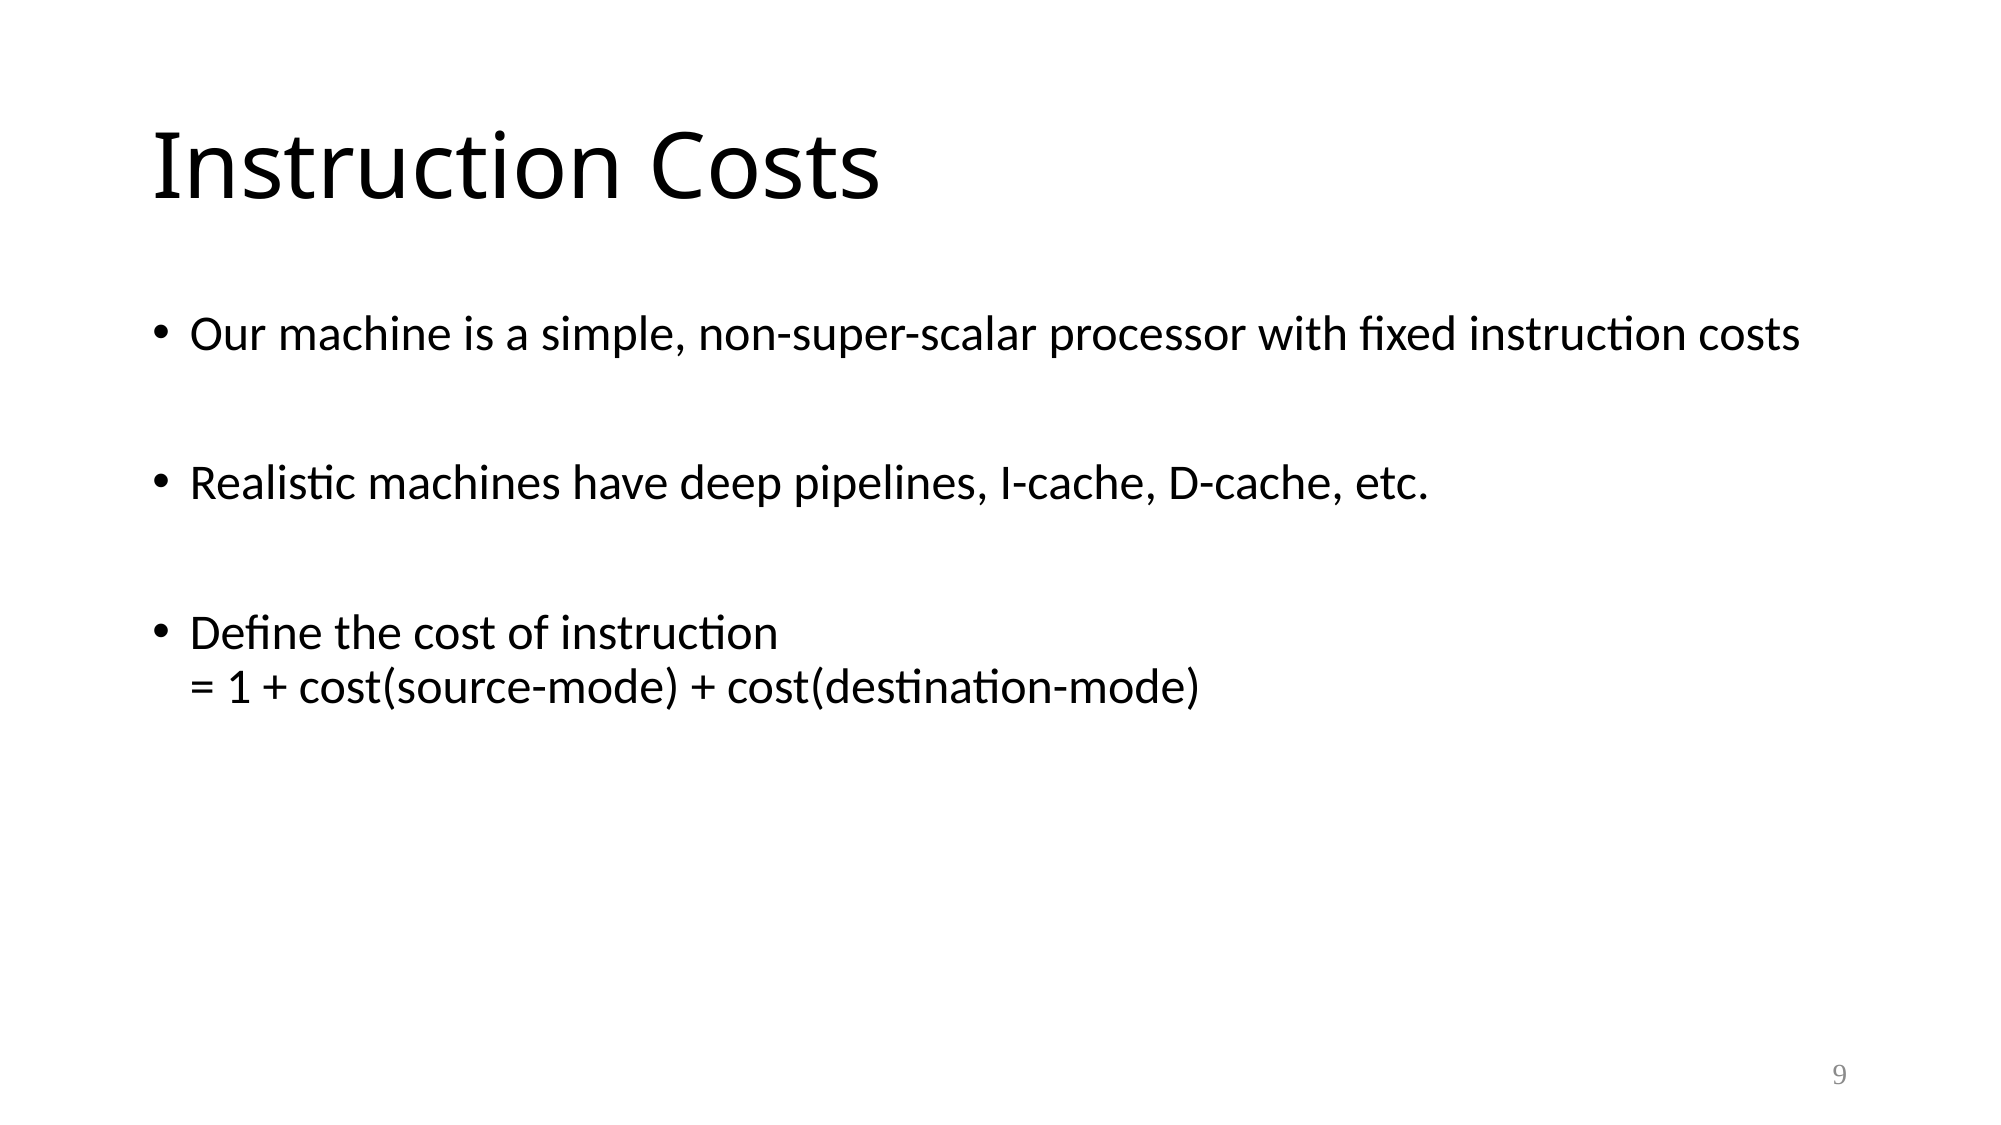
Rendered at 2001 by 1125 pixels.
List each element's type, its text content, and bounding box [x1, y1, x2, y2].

list Our machine is a simple, non-super-scalar processor with fixed instruction costs Realistic machines have deep pipelines, I-cache, D-cache, etc. Define the cost of instruction = 1 + cost(source-mode) + cost(destination-mode) [137, 299, 1863, 1014]
title Instruction Costs [137, 59, 1863, 278]
slide_number 9 [1412, 1042, 1863, 1103]
